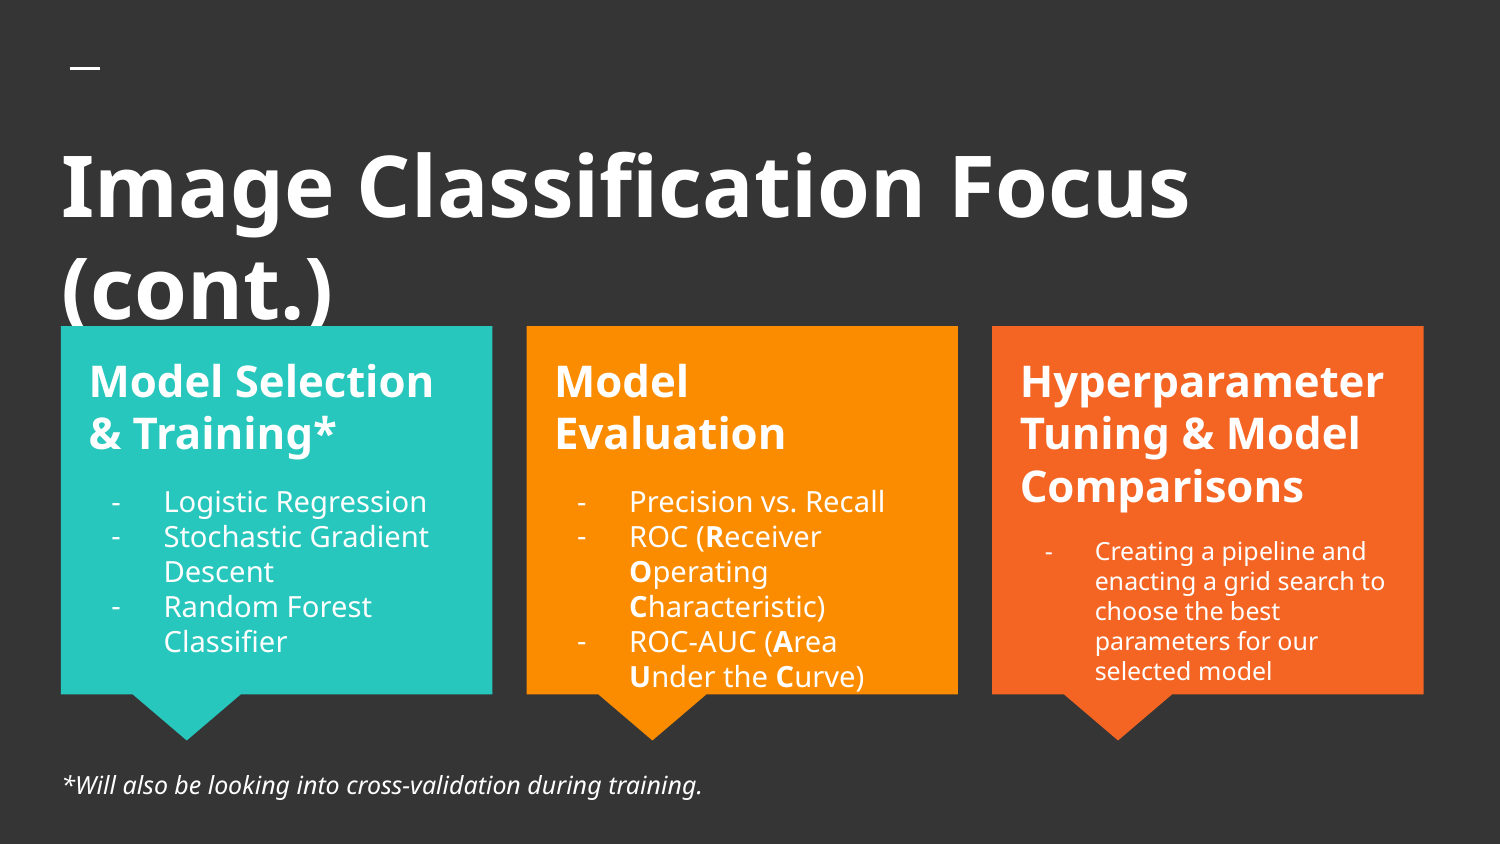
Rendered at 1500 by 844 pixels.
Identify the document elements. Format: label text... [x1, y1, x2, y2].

title Model Selection & Training* Logistic Regression Stochastic Gradient Descent Random Forest Classifier [73, 338, 481, 668]
text_box [526, 326, 958, 741]
title Hyperparameter Tuning & Model Comparisons Creating a pipeline and enacting a grid search to choose the best parameters for our selected model [1004, 338, 1412, 668]
title Image Classification Focus (cont.) [46, 116, 1461, 285]
text_box *Will also be looking into cross-validation during training. [46, 763, 1071, 806]
text_box [60, 326, 493, 741]
text_box [992, 326, 1424, 741]
title Model Evaluation Precision vs. Recall ROC (Receiver Operating Characteristic) ROC-AUC (Area Under the Curve) [539, 338, 947, 668]
